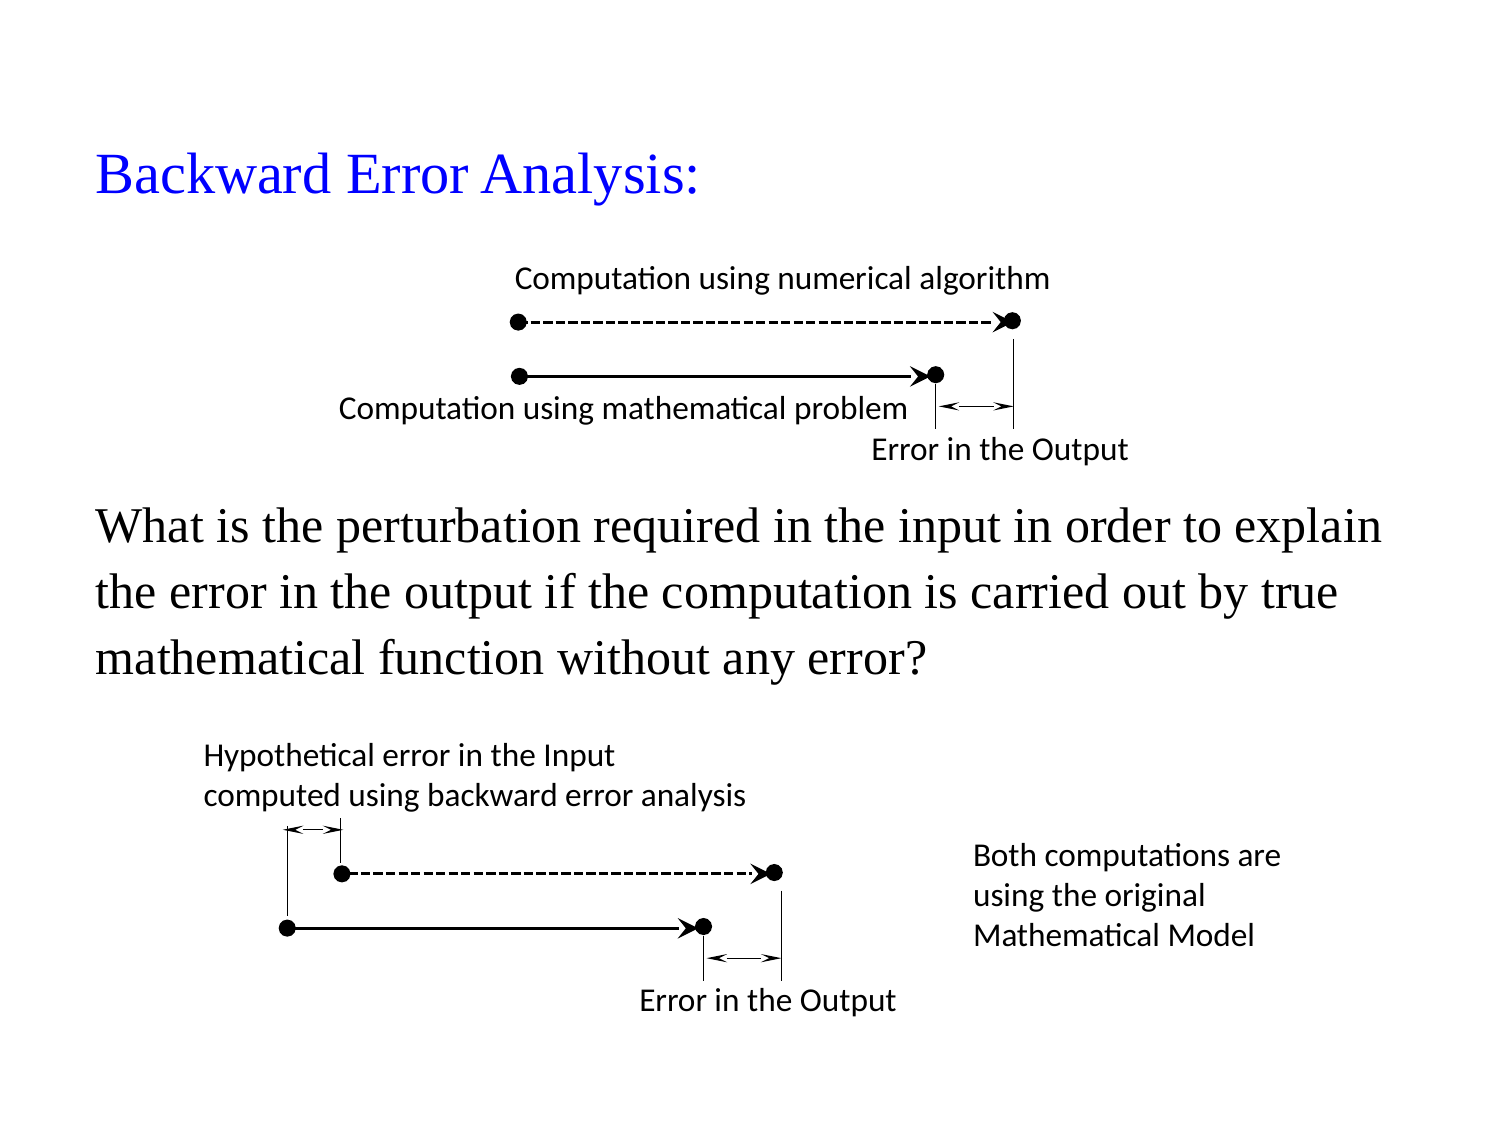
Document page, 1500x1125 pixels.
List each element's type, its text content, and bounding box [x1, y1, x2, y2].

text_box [324, 248, 1150, 475]
list Backward Error Analysis: What is the perturbation required in the input in order to explain the error in the output if the computation is carried out by true mathematical function without any error? [80, 135, 1442, 1076]
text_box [188, 725, 1334, 1027]
